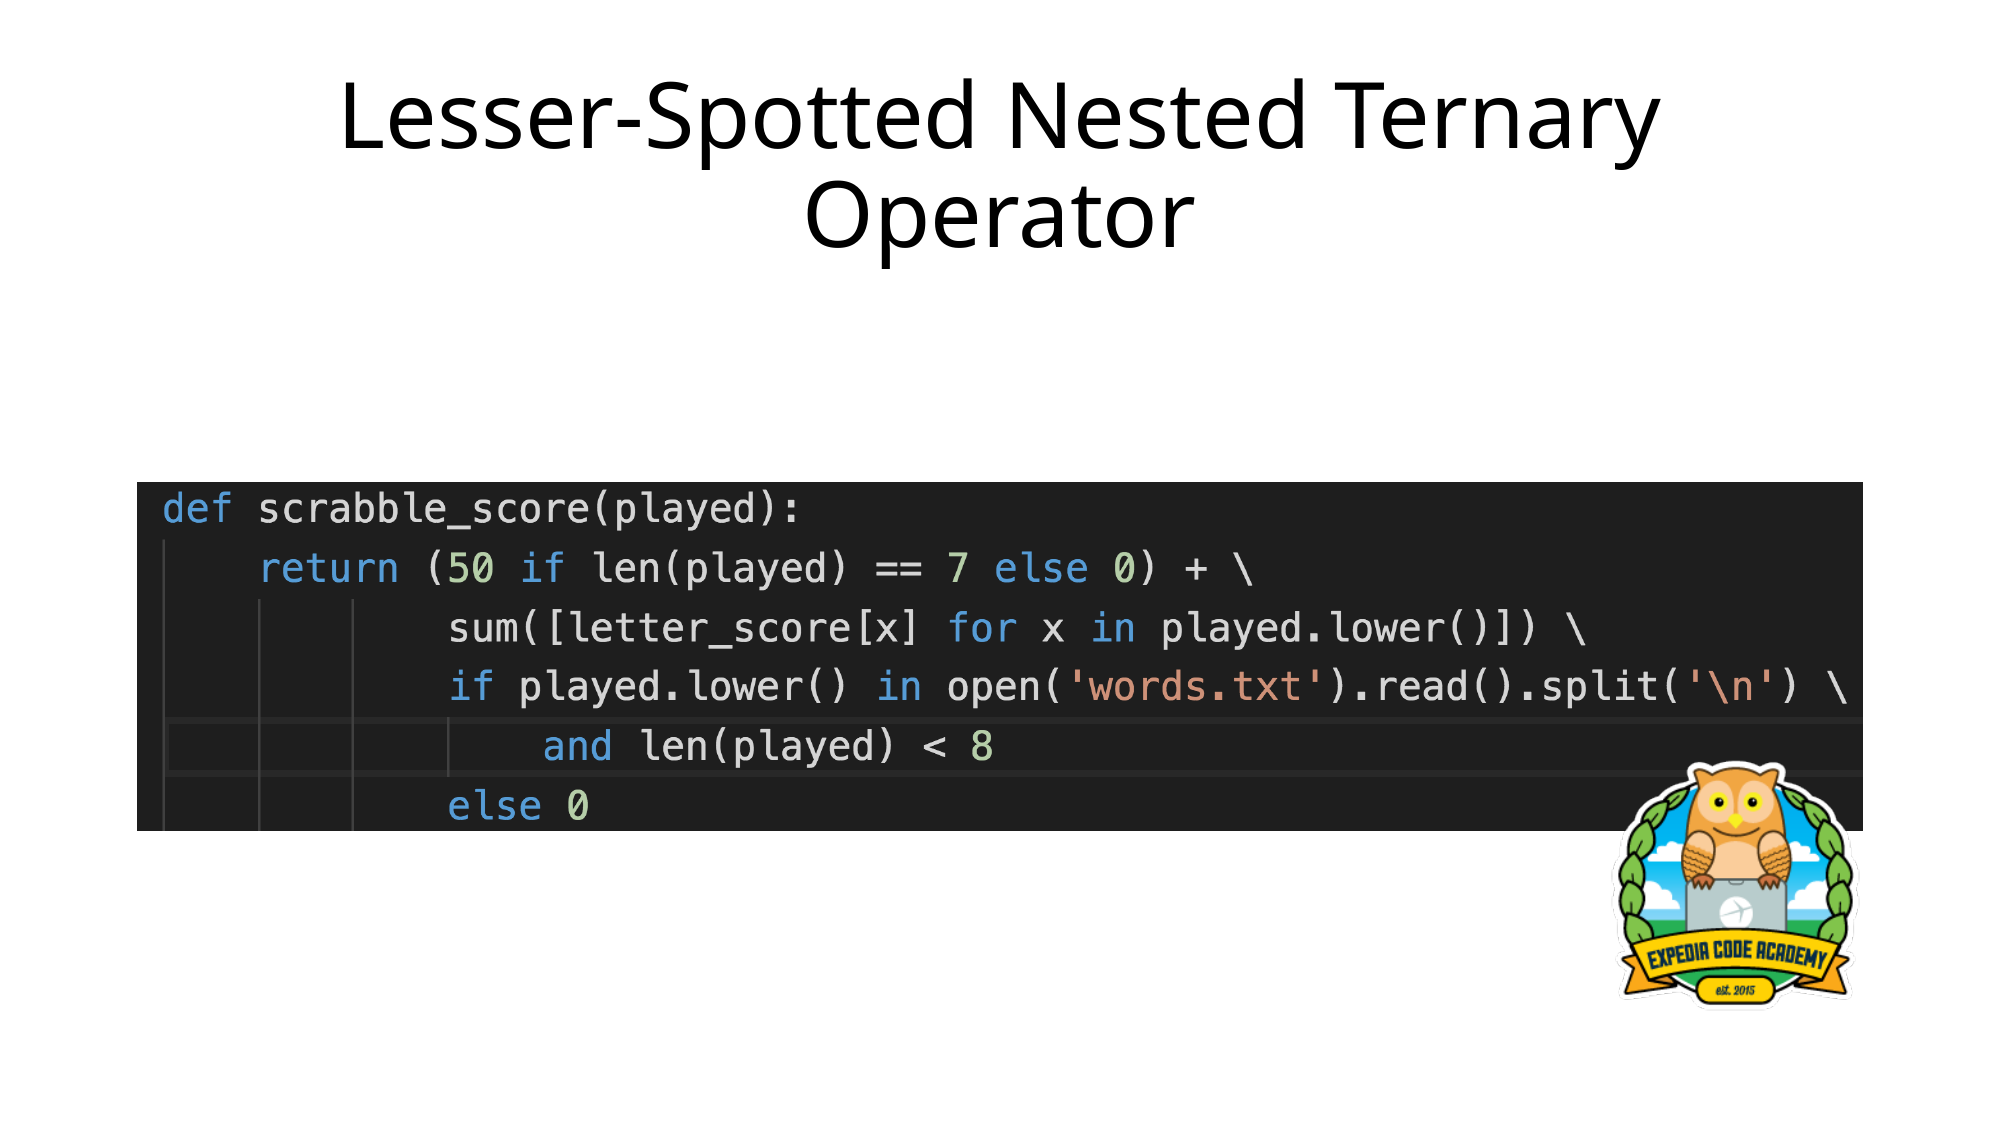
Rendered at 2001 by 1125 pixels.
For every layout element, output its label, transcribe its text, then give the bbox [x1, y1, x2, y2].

picture [1607, 758, 1863, 1014]
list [137, 482, 1863, 831]
title Lesser-Spotted Nested Ternary Operator [137, 59, 1863, 278]
